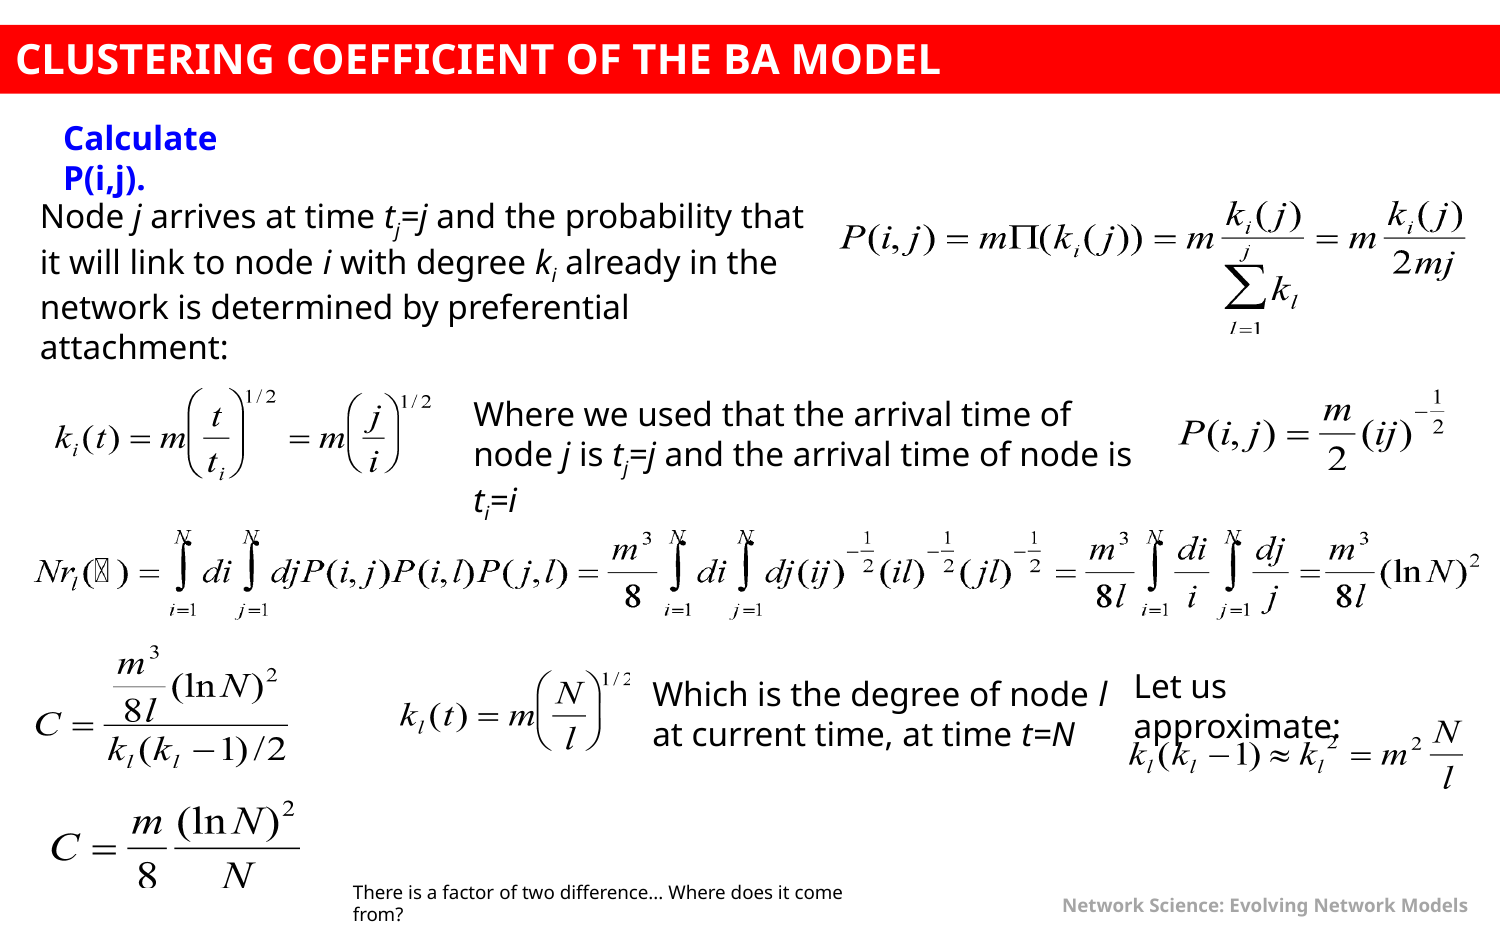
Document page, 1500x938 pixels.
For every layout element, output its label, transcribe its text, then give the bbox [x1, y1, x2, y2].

text_box Node j arrives at time tj=j and the probability that it will link to node i with degree ki already in the network is determined by preferential attachment: [24, 188, 832, 374]
text_box Network Science: Evolving Network Models [924, 885, 1488, 924]
text_box Which is the degree of node l at current time, at time t=N [637, 666, 1127, 761]
text_box There is a factor of two difference... Where does it come from? [337, 873, 893, 934]
text_box Calculate P(i,j). [48, 109, 320, 188]
text_box CLUSTERING COEFFICIENT OF THE BA MODEL [0, 24, 1500, 94]
picture [833, 196, 1467, 334]
picture [28, 527, 1479, 620]
text_box Where we used that the arrival time of node j is tj=j and the arrival time of node is ti=i [458, 386, 1149, 525]
picture [392, 670, 631, 756]
picture [47, 385, 538, 483]
text_box Let us approximate: [1118, 657, 1445, 715]
picture [28, 639, 289, 769]
picture [1122, 717, 1463, 791]
picture [43, 796, 300, 889]
picture [1171, 385, 1445, 471]
